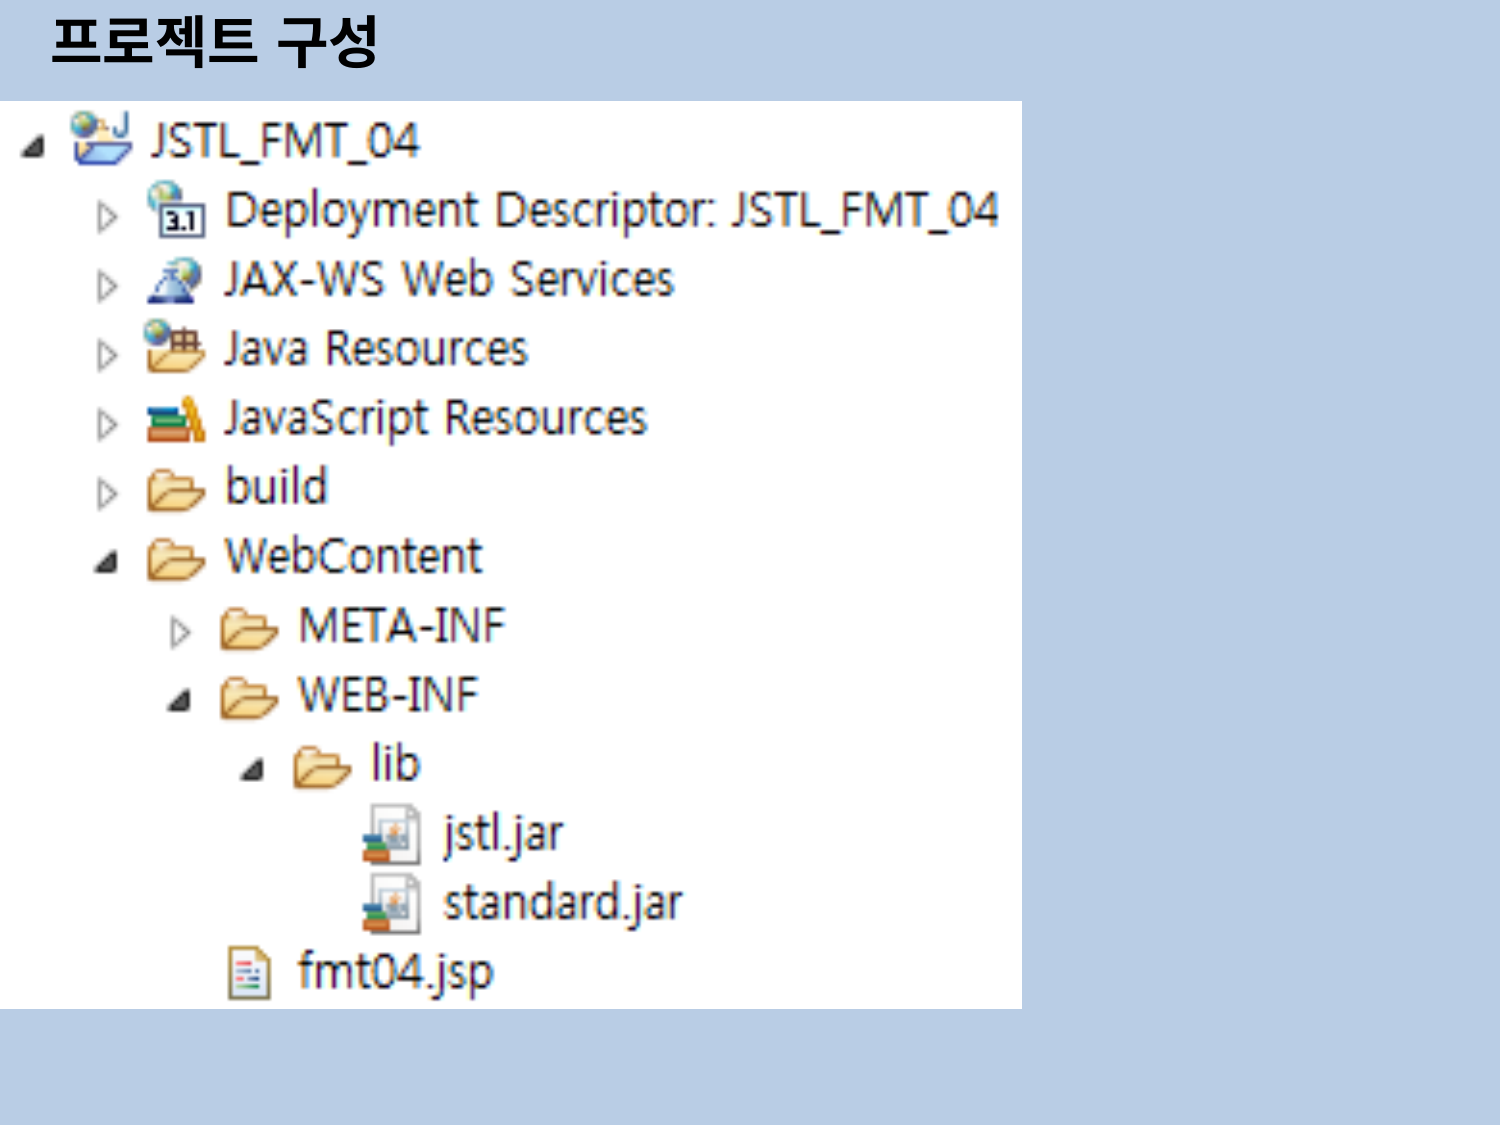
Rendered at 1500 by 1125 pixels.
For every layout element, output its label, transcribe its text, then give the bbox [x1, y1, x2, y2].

text_box 프로젝트 구성 [0, 0, 431, 84]
picture [0, 101, 1022, 1009]
